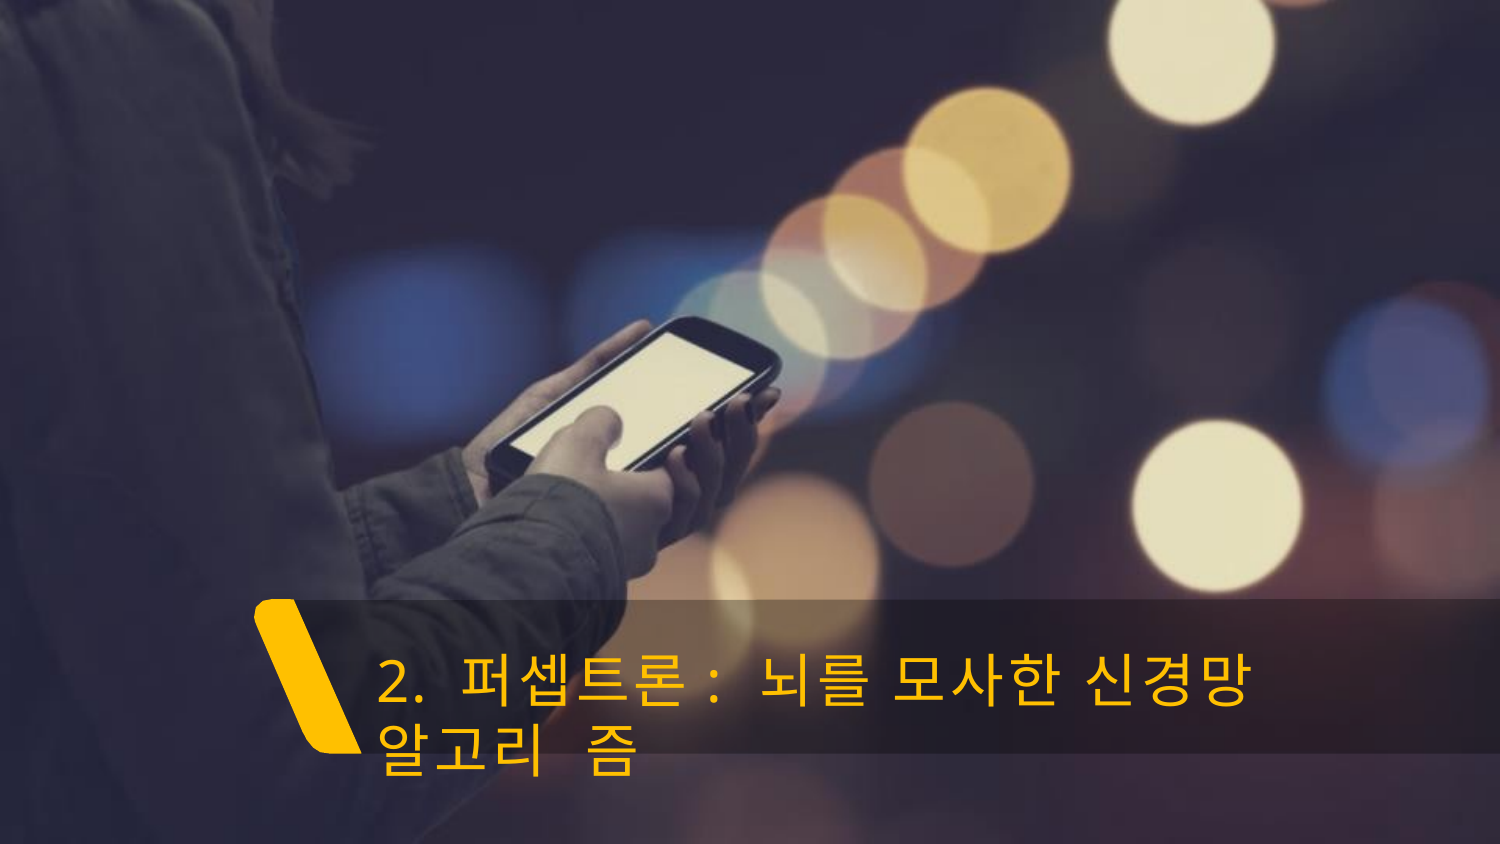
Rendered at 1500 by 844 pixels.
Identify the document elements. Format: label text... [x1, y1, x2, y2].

text_box [295, 598, 1500, 754]
text_box [254, 598, 362, 754]
picture [0, 0, 1500, 844]
title 2. 퍼셉트론: 뇌를 모사한 신경망 알고리 즘 [374, 641, 1424, 785]
